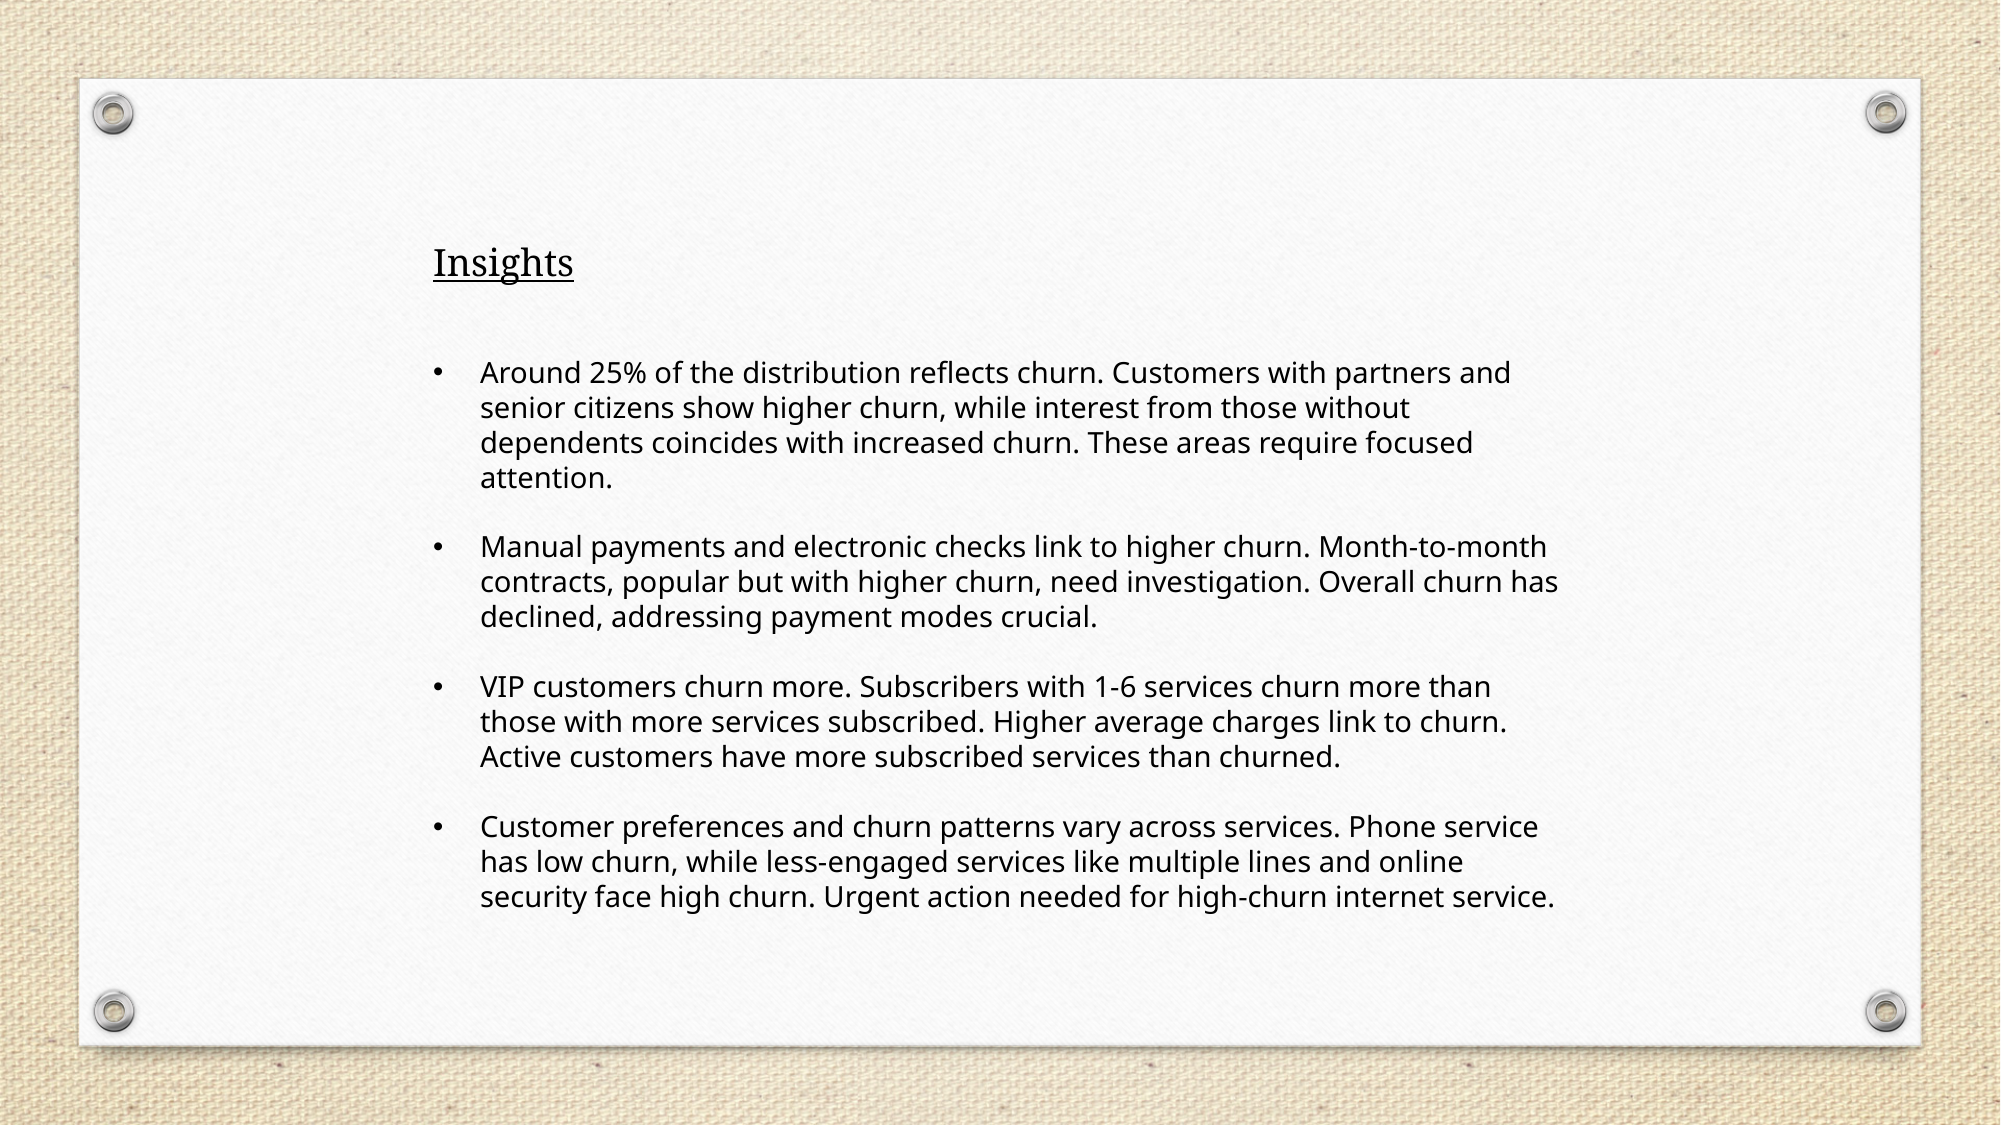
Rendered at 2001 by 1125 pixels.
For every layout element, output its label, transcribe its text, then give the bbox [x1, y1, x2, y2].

picture [0, 0, 2001, 1125]
text_box Insights Around 25% of the distribution reflects churn. Customers with partners and senior citizens show higher churn, while interest from those without dependents coincides with increased churn. These areas require focused attention. Manual payments and electronic checks link to higher churn. Month-to-month contracts, popular but with higher churn, need investigation. Overall churn has declined, addressing payment modes crucial. VIP customers churn more. Subscribers with 1-6 services churn more than those with more services subscribed. Higher average charges link to churn. Active customers have more subscribed services than churned. Customer preferences and churn patterns vary across services. Phone service has low churn, while less-engaged services like multiple lines and online security face high churn. Urgent action needed for high-churn internet service. [418, 231, 1582, 921]
